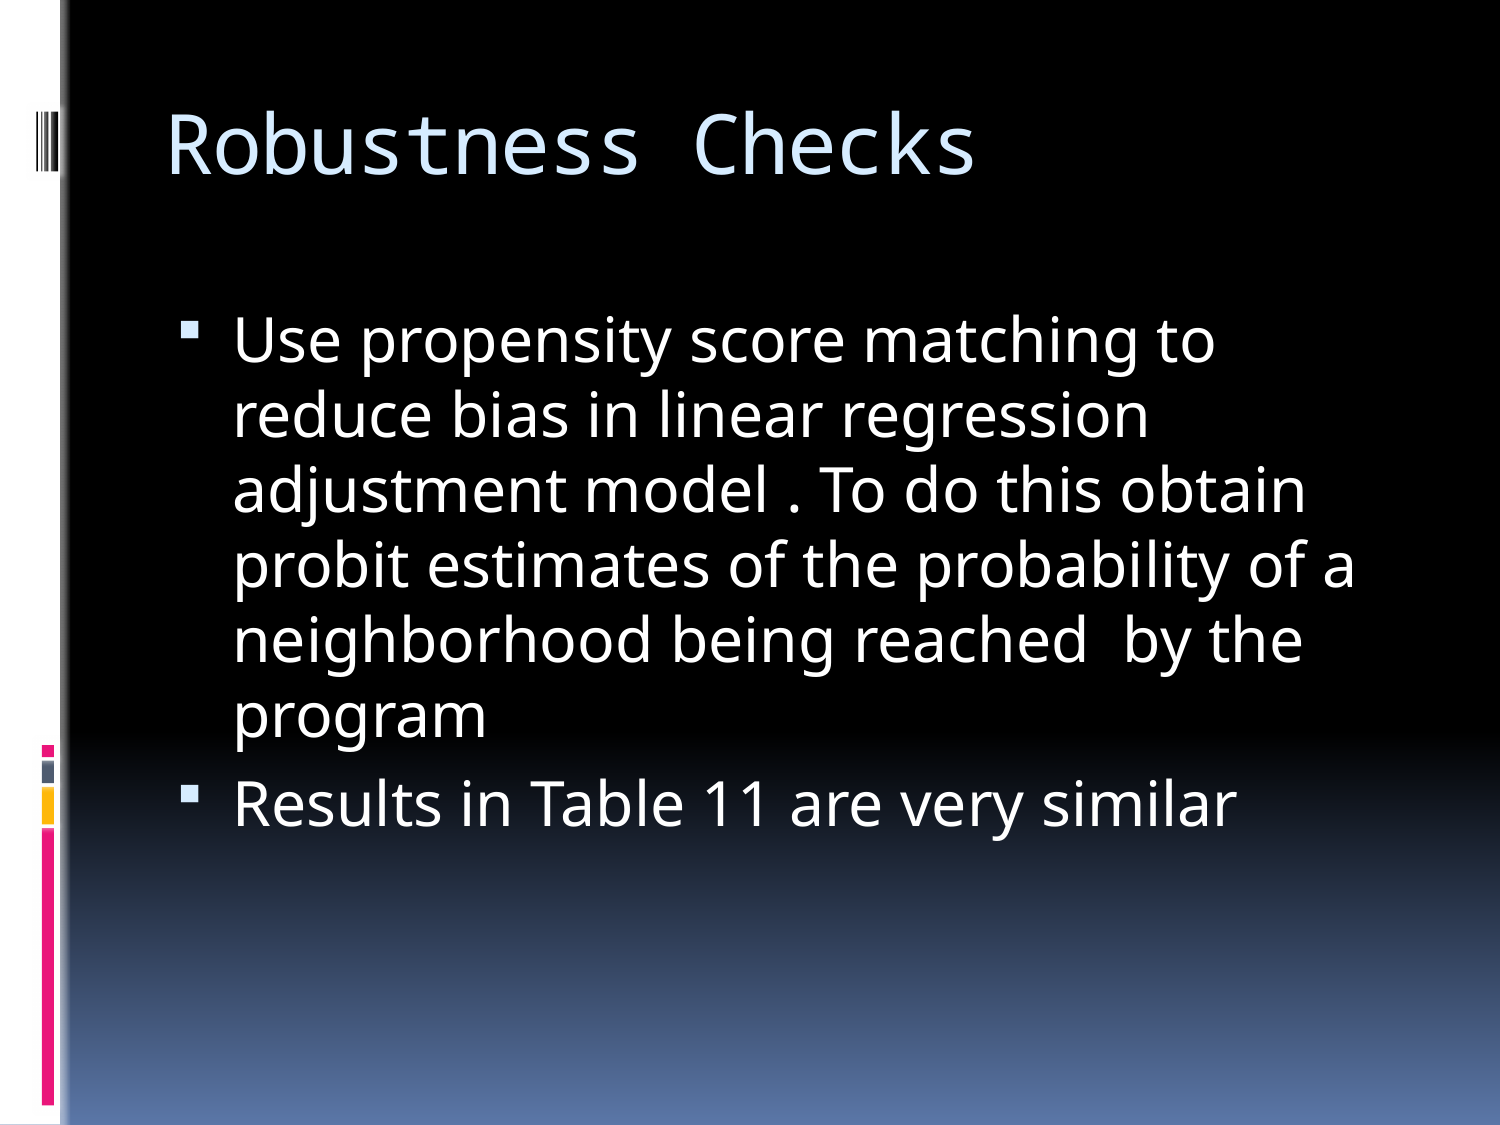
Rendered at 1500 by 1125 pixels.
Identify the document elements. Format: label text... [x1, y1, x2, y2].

title Robustness Checks [150, 83, 1425, 234]
list Use propensity score matching to reduce bias in linear regression adjustment model . To do this obtain probit estimates of the probability of a neighborhood being reached by the program Results in Table 11 are very similar [150, 292, 1425, 1043]
